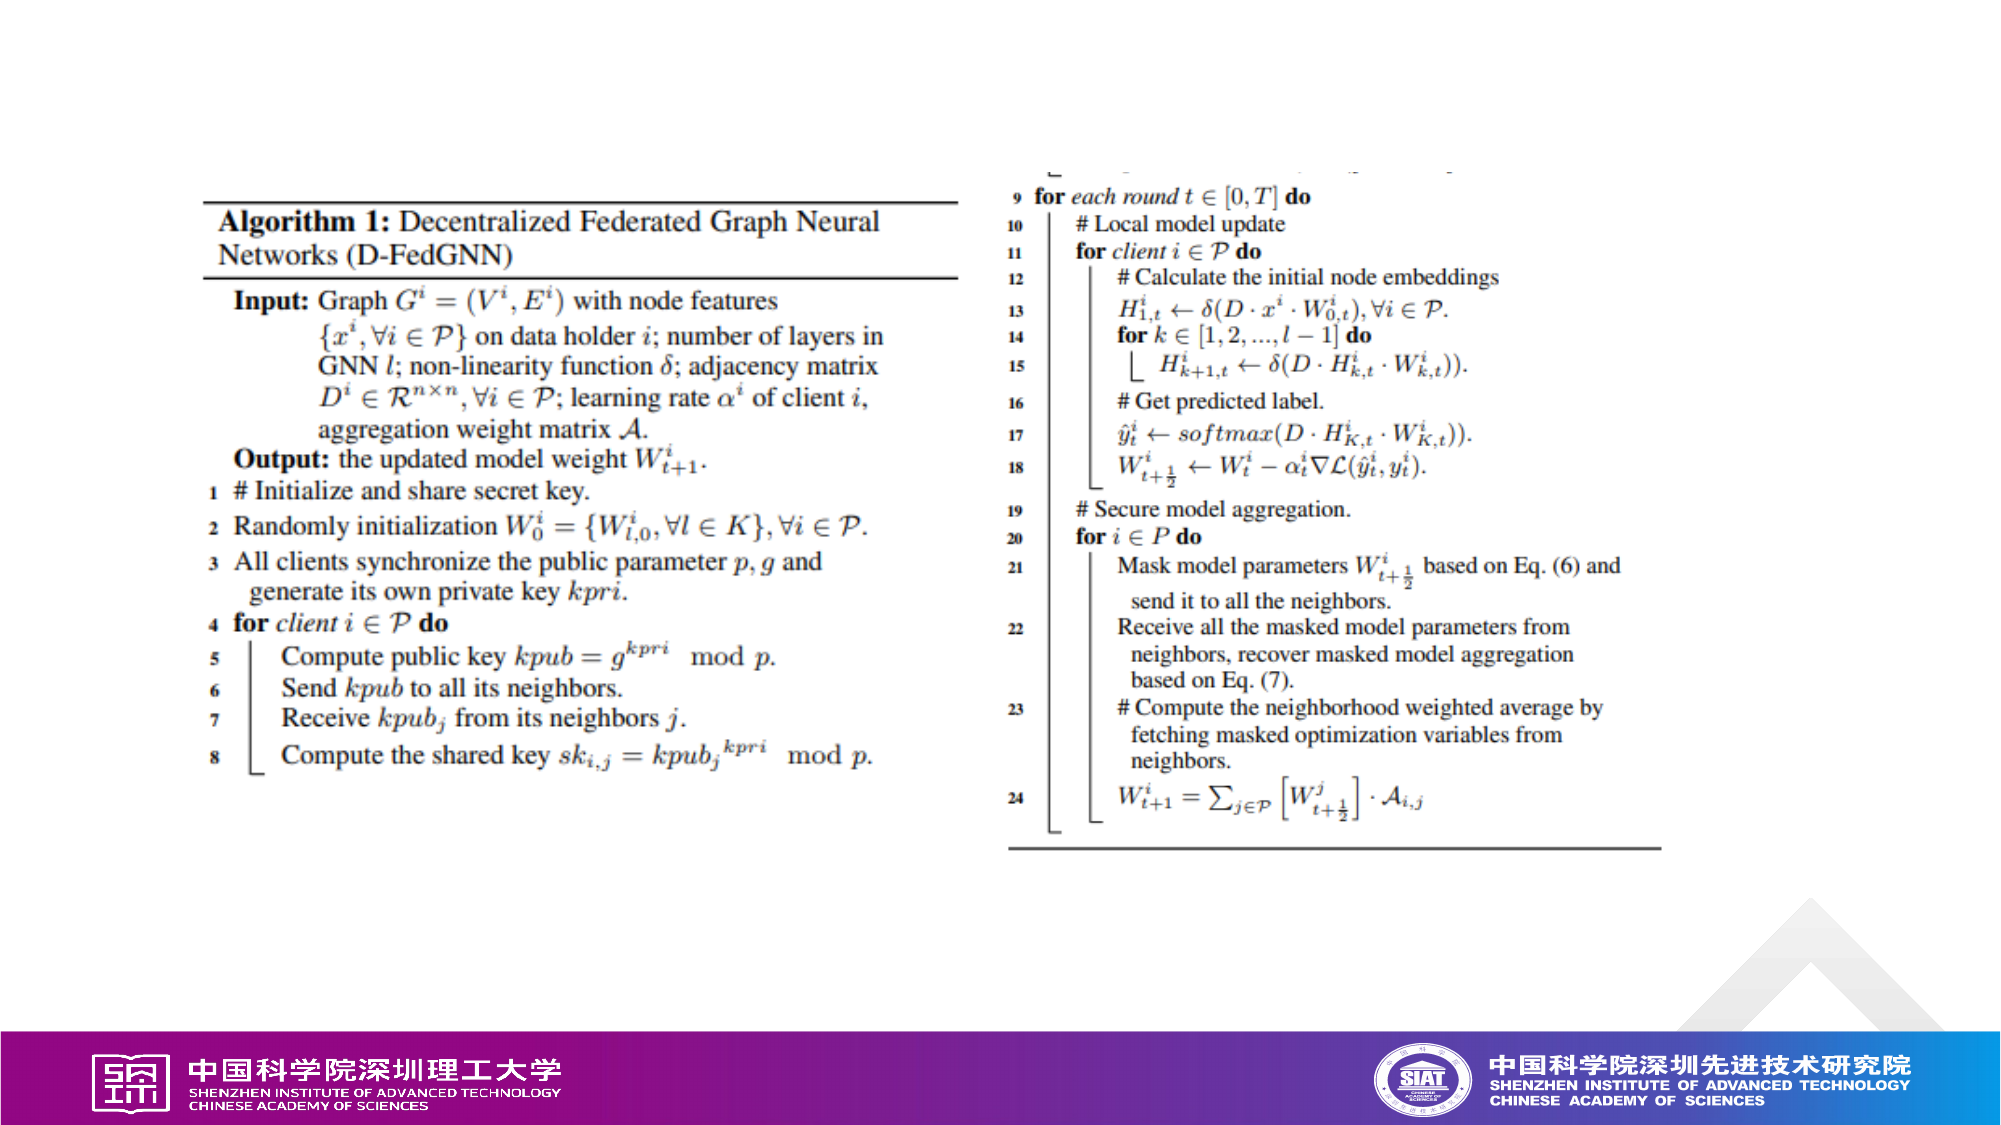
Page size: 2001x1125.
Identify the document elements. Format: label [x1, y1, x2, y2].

picture [2, 1009, 1991, 1125]
picture [198, 172, 994, 780]
picture [999, 172, 1736, 886]
